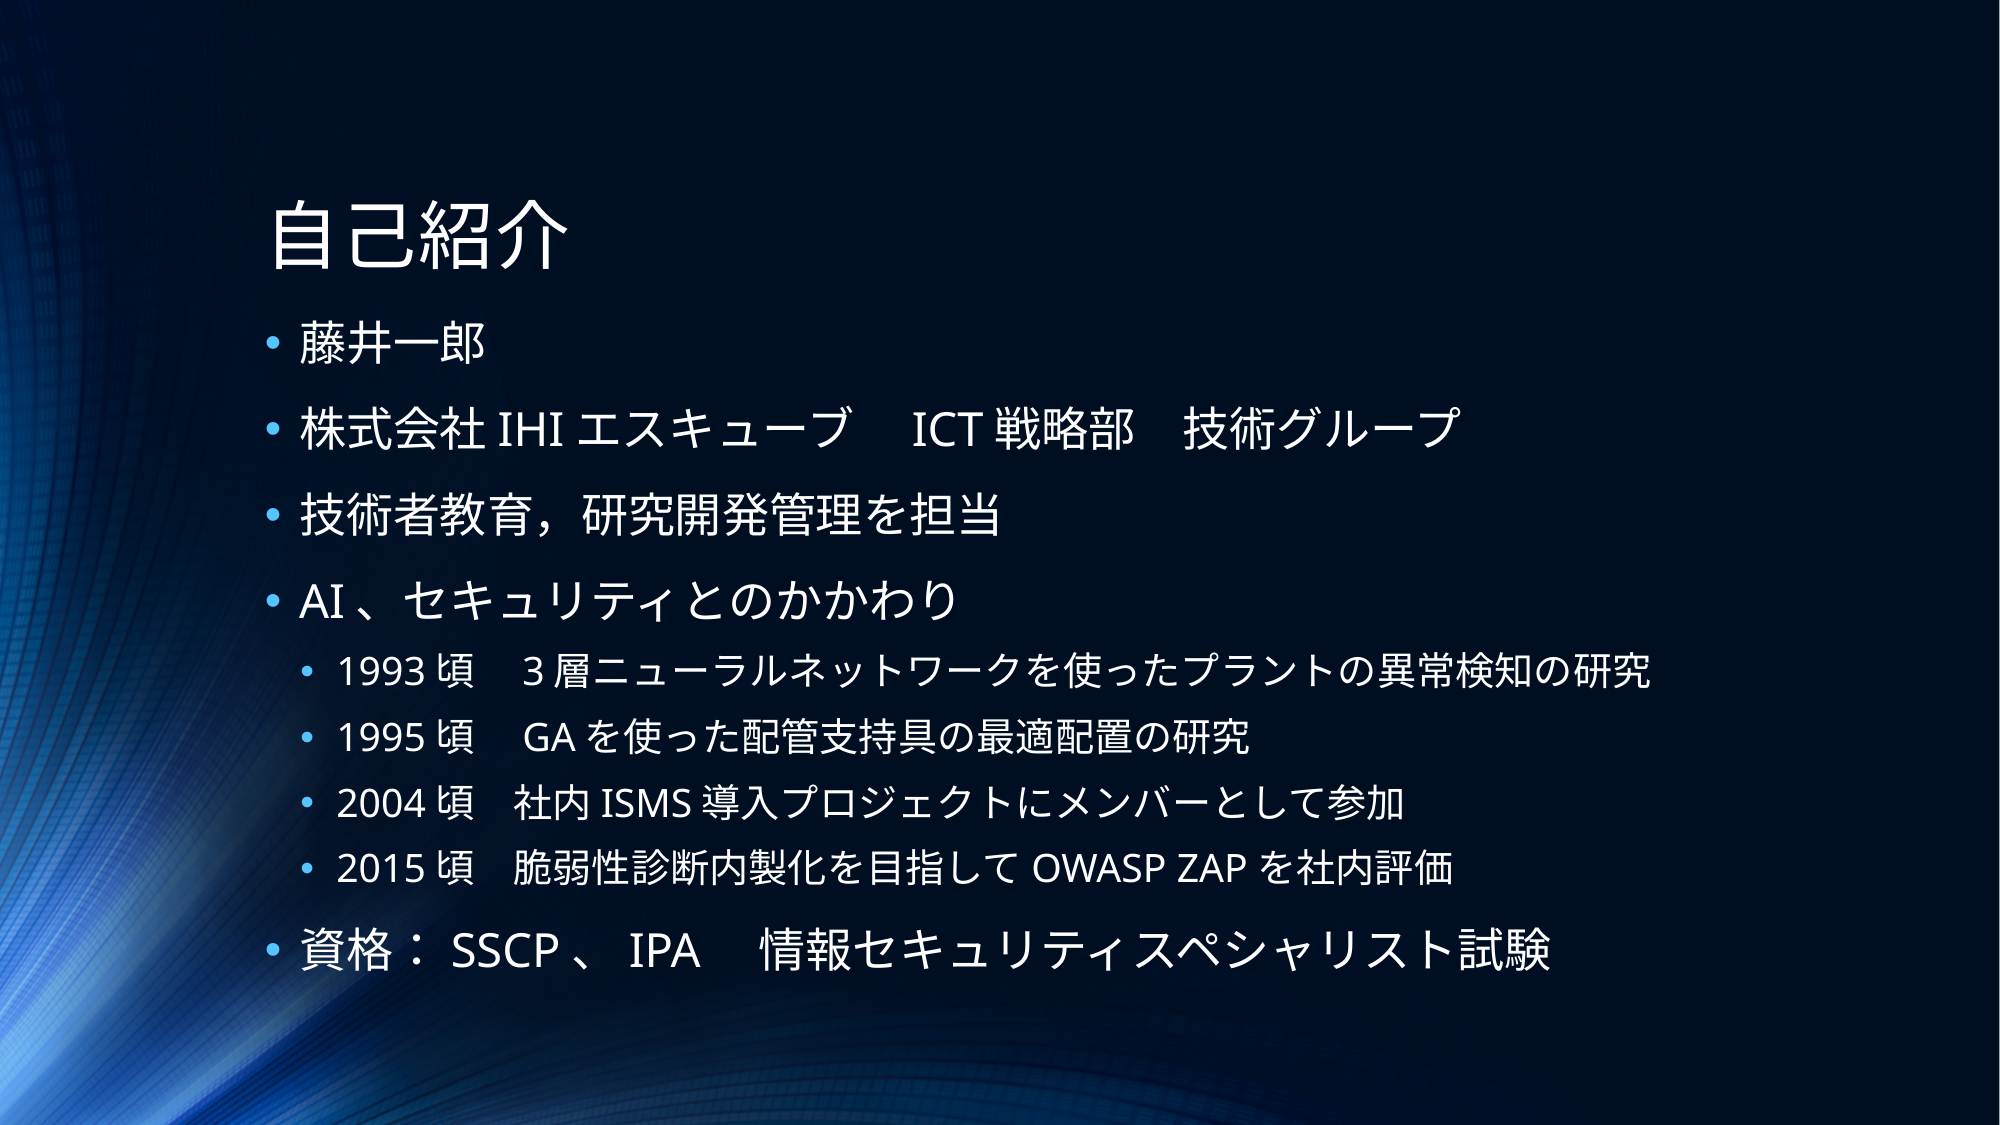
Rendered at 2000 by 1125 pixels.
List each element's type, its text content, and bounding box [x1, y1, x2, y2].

title 自己紹介 [249, 62, 1750, 288]
picture [0, 0, 2000, 1125]
list 藤井一郎 株式会社IHIエスキューブ ICT戦略部 技術グループ 技術者教育，研究開発管理を担当 AI、セキュリティとのかかわり 1993頃 3層ニューラルネットワークを使ったプラントの異常検知の研究 1995頃 GAを使った配管支持具の最適配置の研究 2004頃 社内ISMS導入プロジェクトにメンバーとして参加 2015頃 脆弱性診断内製化を目指してOWASP ZAPを社内評価 資格：SSCP、IPA 情報セキュリティスペシャリスト試験 [249, 312, 1749, 988]
